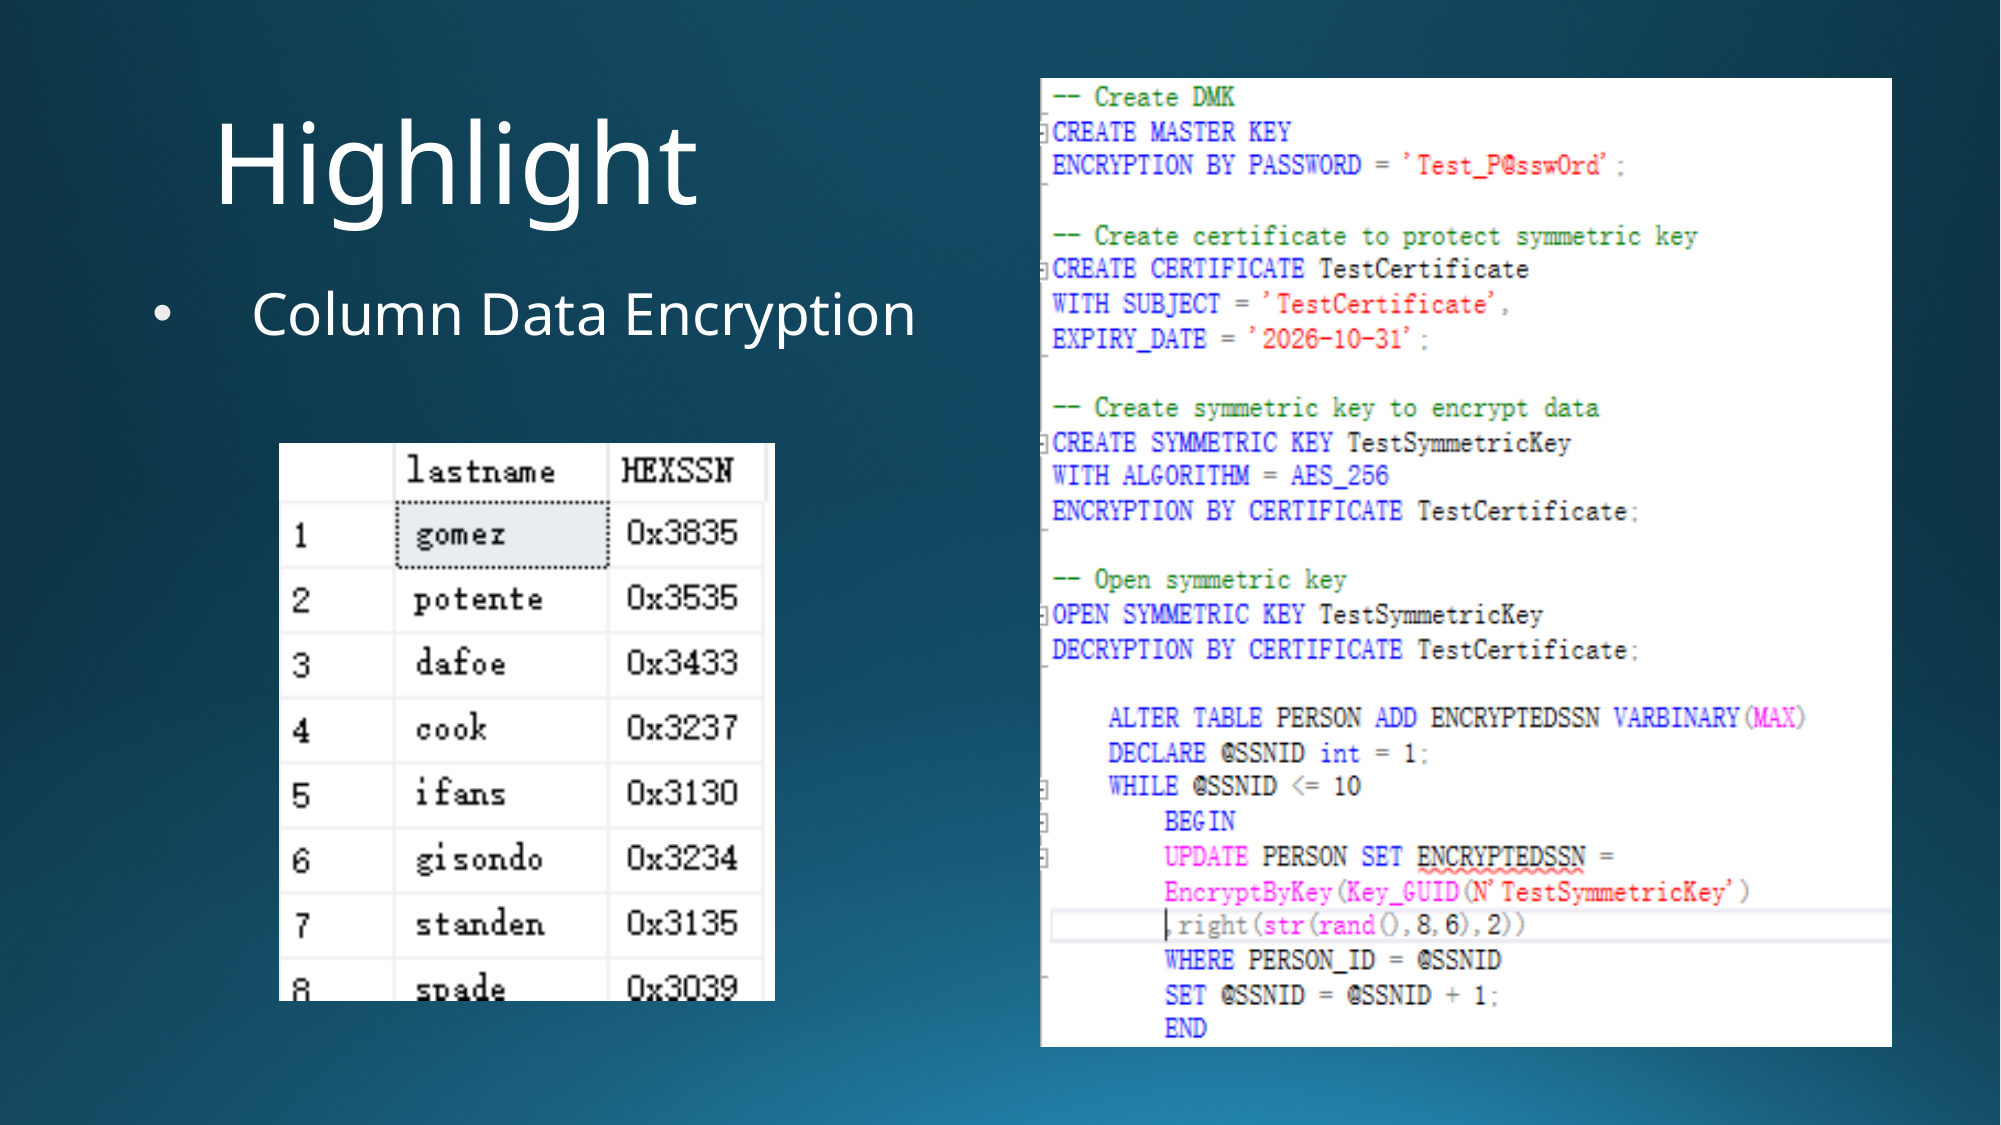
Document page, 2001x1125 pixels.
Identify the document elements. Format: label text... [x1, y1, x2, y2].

picture [0, 0, 2001, 1125]
list Column Data Encryption [137, 278, 1040, 924]
title Highlight [137, 59, 1863, 278]
